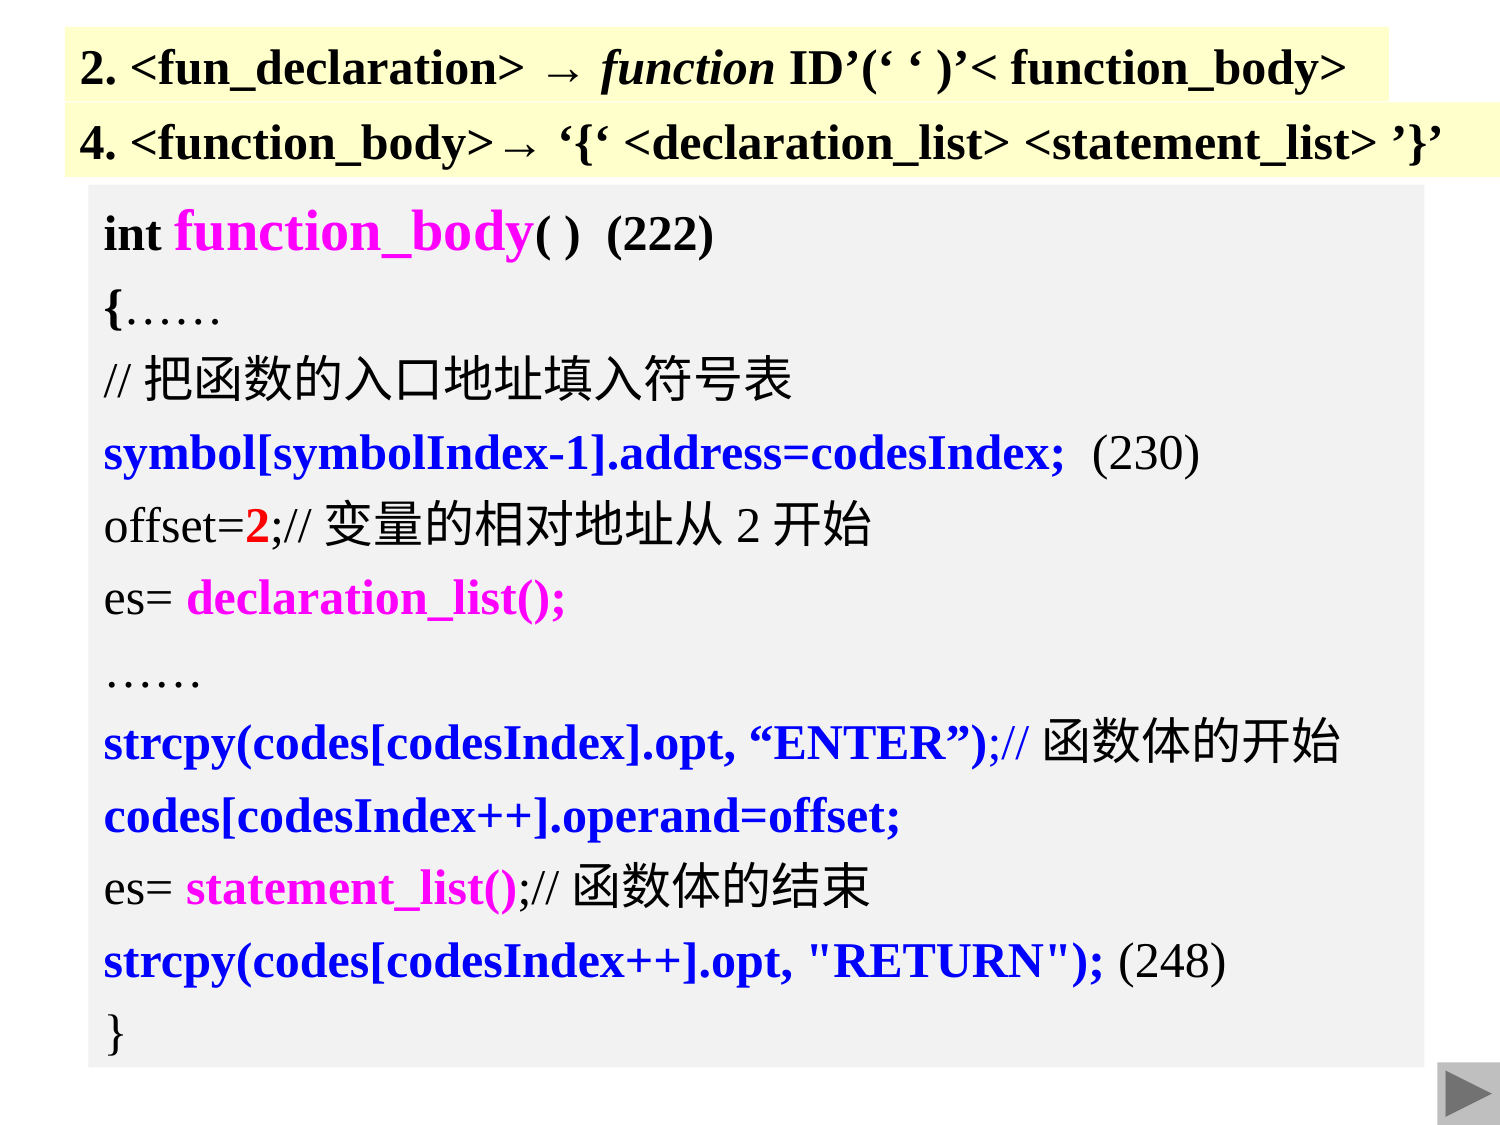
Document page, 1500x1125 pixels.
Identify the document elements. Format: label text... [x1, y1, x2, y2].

text_box 2. <fun_declaration> → function ID’(‘ ‘ )’< function_body> [64, 26, 1389, 102]
text_box 4. <function_body>→ ‘{‘ <declaration_list> <statement_list> ’}’ [64, 102, 1500, 177]
text_box [1437, 1062, 1500, 1125]
text_box int function_body( ) (222) {…… //把函数的入口地址填入符号表 symbol[symbolIndex-1].address=codesIndex; (230) offset=2;//变量的相对地址从2开始 es= declaration_list(); …… strcpy(codes[codesIndex].opt, “ENTER”);//函数体的开始 codes[codesIndex++].operand=offset; es= statement_list();//函数体的结束 strcpy(codes[codesIndex++].opt, "RETURN"); (248) } [88, 184, 1425, 1068]
